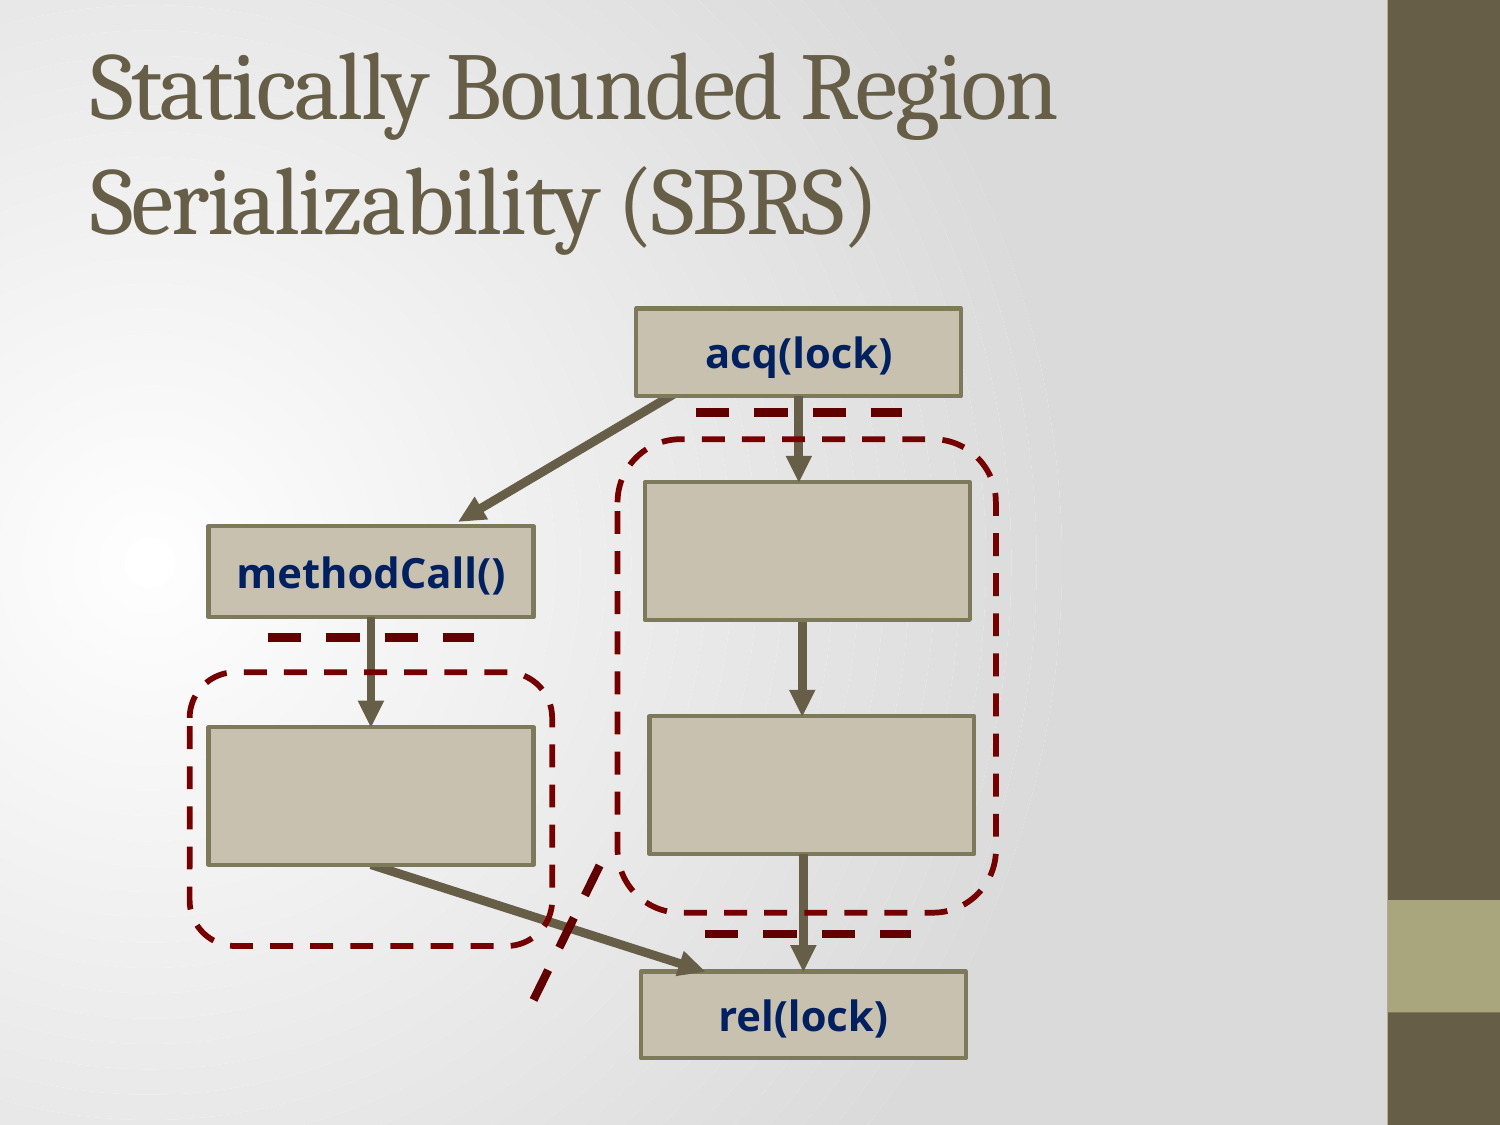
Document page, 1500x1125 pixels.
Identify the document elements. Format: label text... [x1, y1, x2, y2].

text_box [370, 864, 531, 973]
title Statically Bounded Region Serializability (SBRS) [75, 45, 1325, 233]
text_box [532, 864, 601, 1001]
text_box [610, 864, 706, 973]
text_box rel(lock) [639, 969, 968, 1060]
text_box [457, 374, 706, 522]
text_box [615, 437, 999, 915]
text_box methodCall() [206, 524, 536, 619]
text_box acq(lock) [634, 306, 963, 398]
text_box [187, 670, 555, 949]
